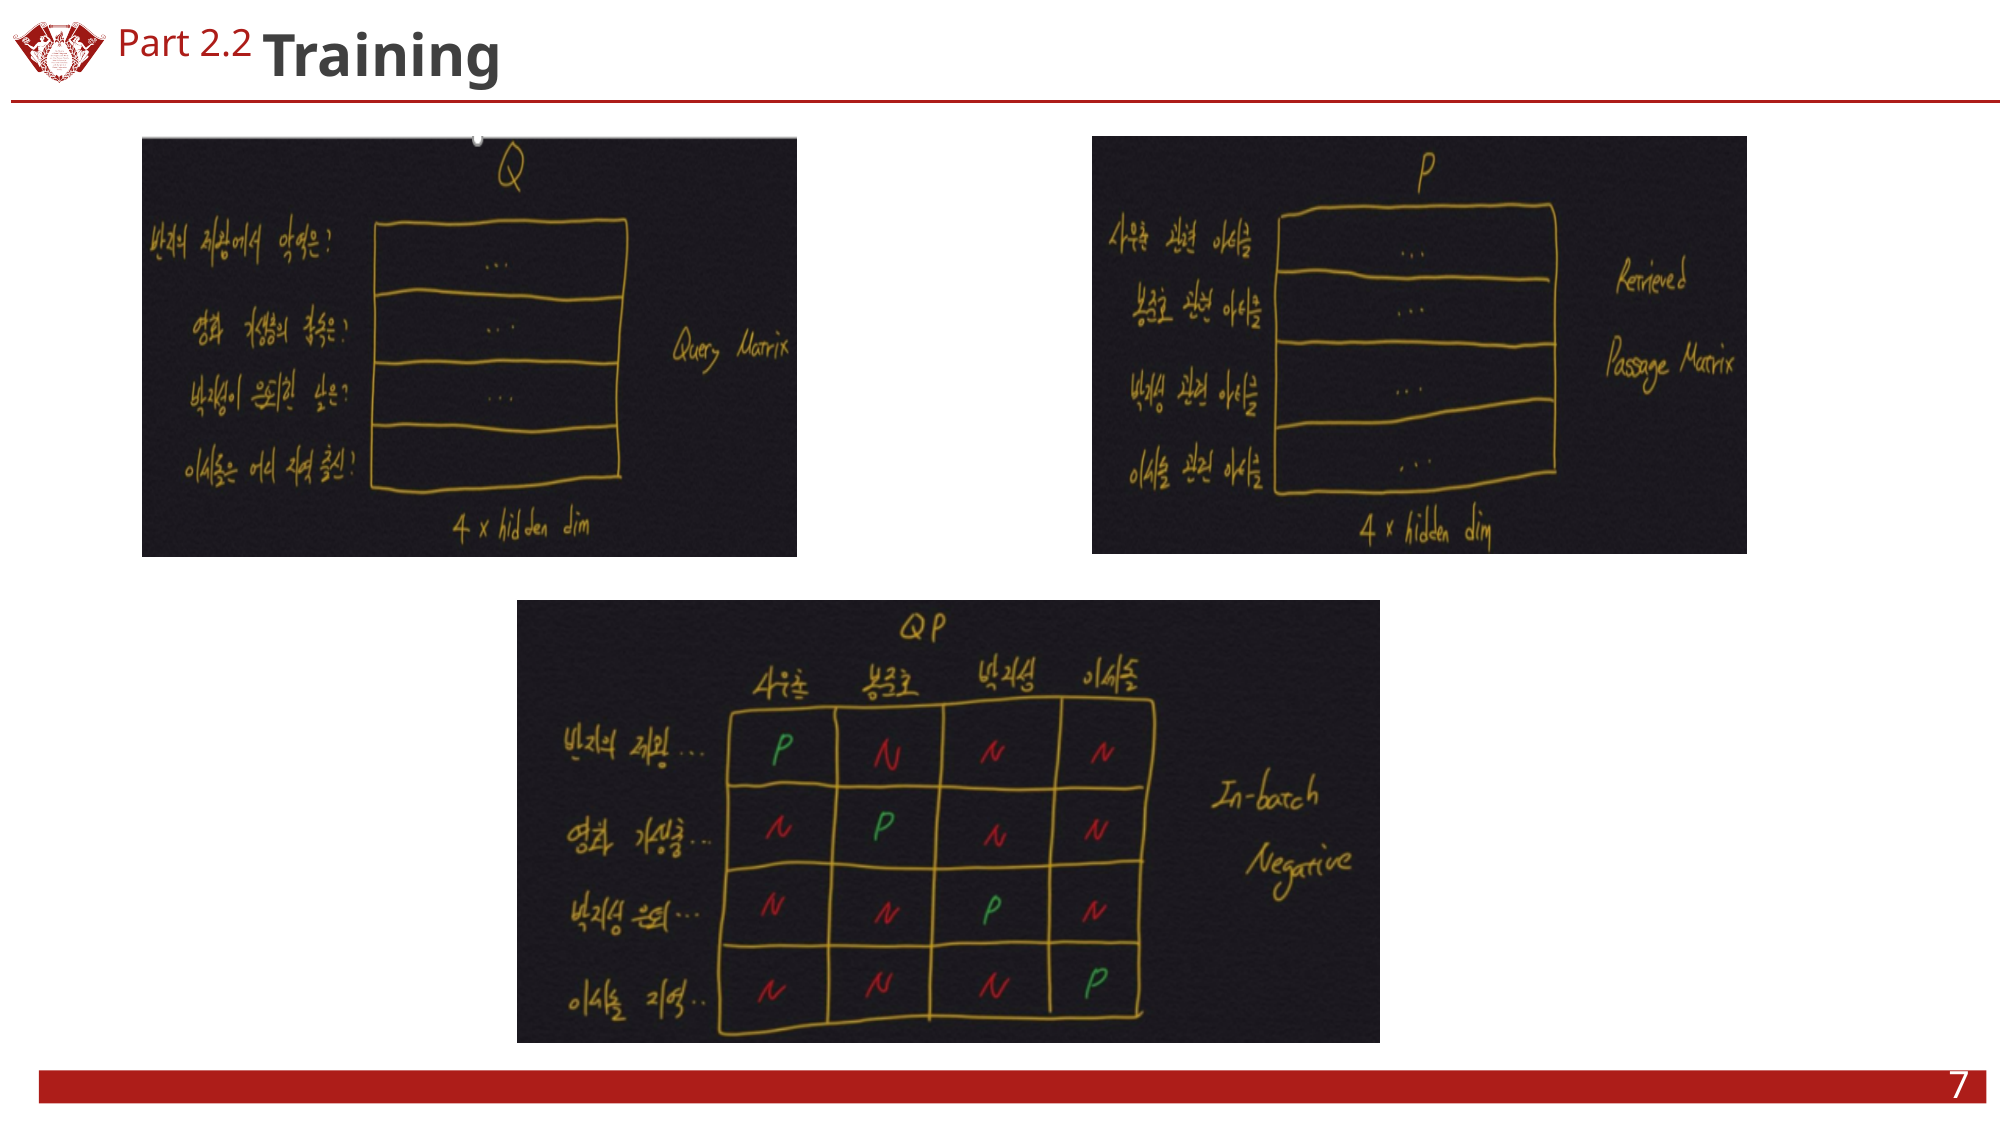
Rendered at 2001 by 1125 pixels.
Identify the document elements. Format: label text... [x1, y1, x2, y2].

text_box Training [247, 10, 2000, 96]
picture [517, 600, 1380, 1043]
text_box [38, 1069, 1933, 1104]
text_box Part 2.2 [102, 11, 247, 72]
text_box [1981, 1069, 1987, 1104]
text_box 7 [1933, 1054, 1981, 1114]
picture [1092, 136, 1747, 554]
picture [142, 136, 797, 557]
picture [13, 22, 106, 83]
